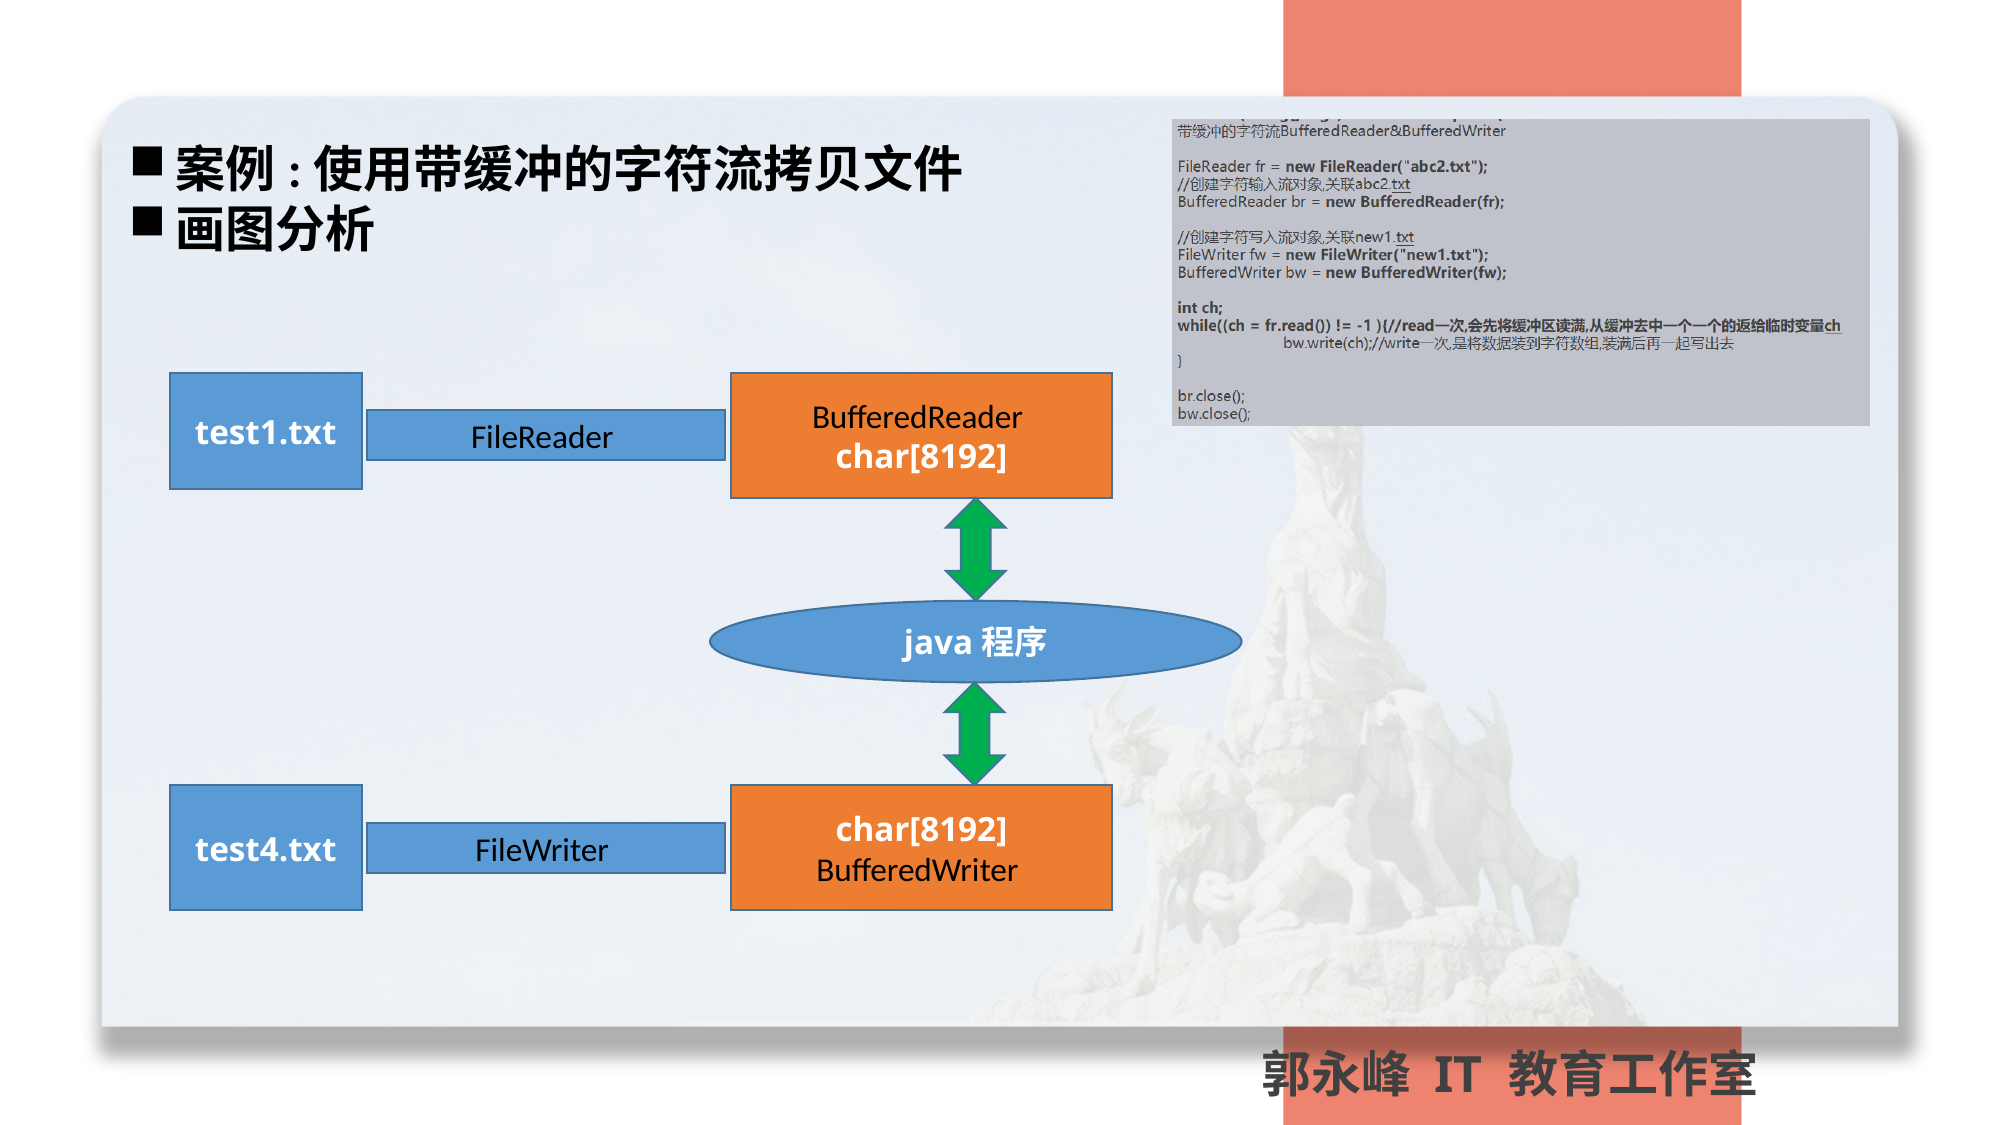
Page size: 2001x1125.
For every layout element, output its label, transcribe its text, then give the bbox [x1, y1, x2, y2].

text_box [943, 496, 1009, 603]
text_box [942, 680, 1007, 787]
picture [0, 0, 1998, 1125]
text_box java程序 [708, 599, 1243, 684]
text_box FileWriter [366, 822, 726, 874]
text_box char[8192] BufferedWriter [730, 784, 1113, 911]
text_box test1.txt [169, 372, 363, 490]
text_box FileReader [366, 409, 726, 461]
text_box test4.txt [169, 784, 363, 911]
text_box BufferedReader char[8192] [730, 372, 1113, 499]
text_box 案例:使用带缓冲的字符流拷贝文件 画图分析 [114, 130, 979, 266]
